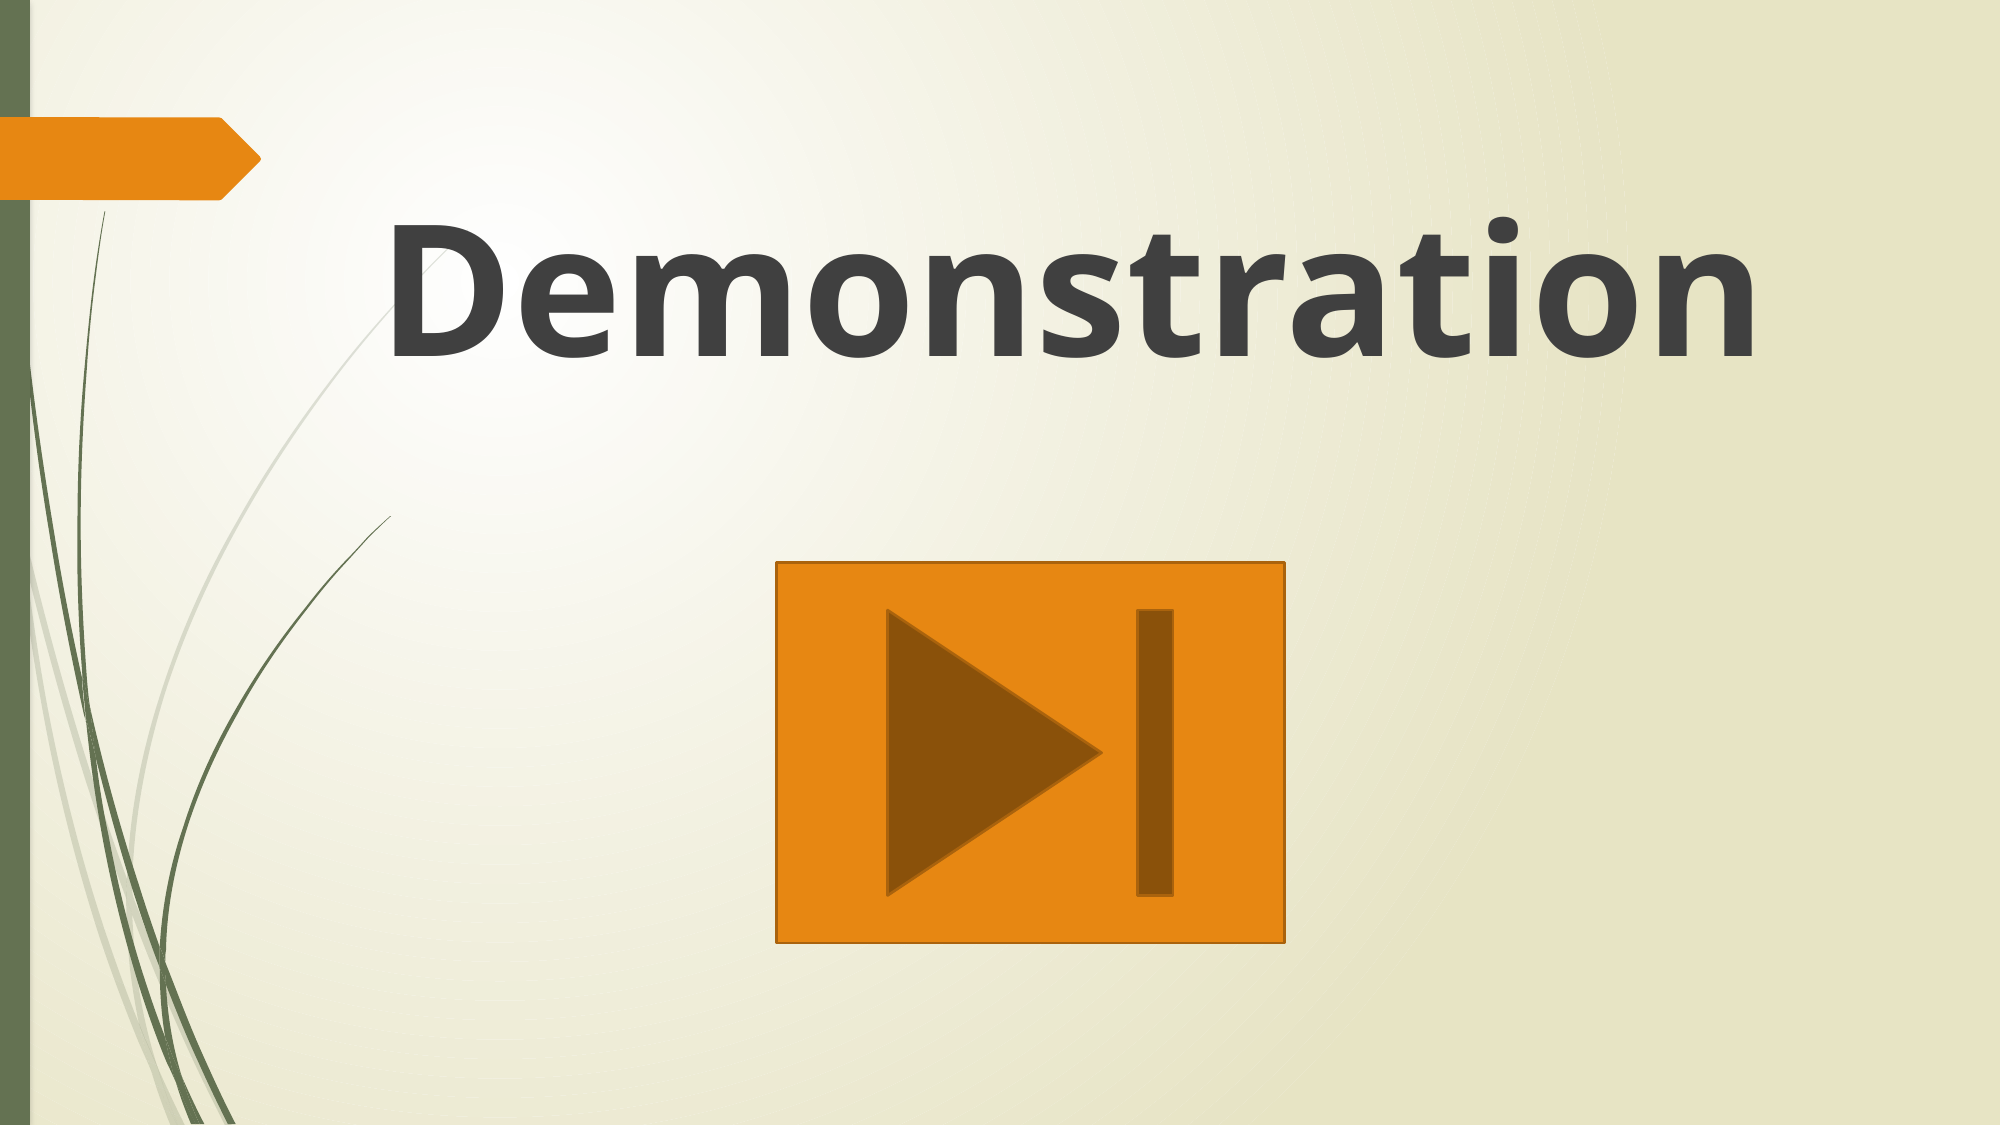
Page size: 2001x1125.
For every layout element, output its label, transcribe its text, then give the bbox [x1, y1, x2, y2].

list Demonstration [341, 165, 1804, 409]
text_box [775, 561, 1286, 944]
